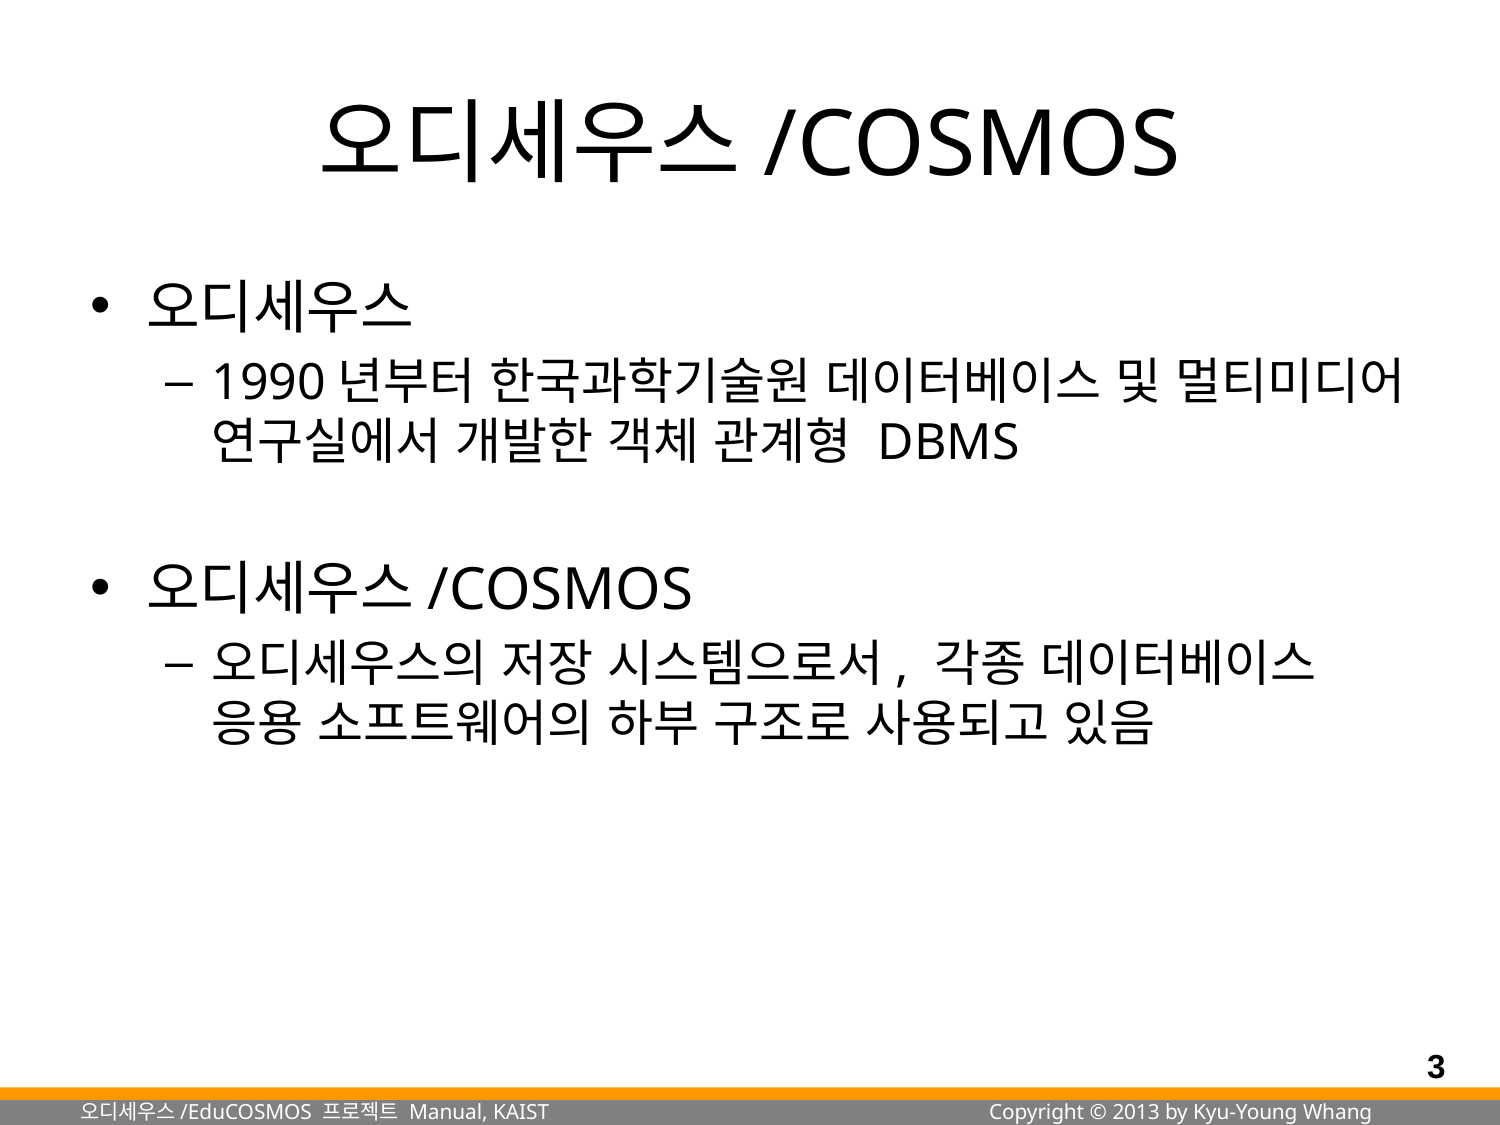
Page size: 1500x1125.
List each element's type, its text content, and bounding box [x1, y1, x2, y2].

list 오디세우스 1990년부터 한국과학기술원 데이터베이스 및 멀티미디어 연구실에서 개발한 객체 관계형 DBMS 오디세우스/COSMOS 오디세우스의 저장 시스템으로서, 각종 데이터베이스 응용 소프트웨어의 하부 구조로 사용되고 있음 [75, 262, 1425, 1005]
title 오디세우스/COSMOS [75, 45, 1425, 233]
